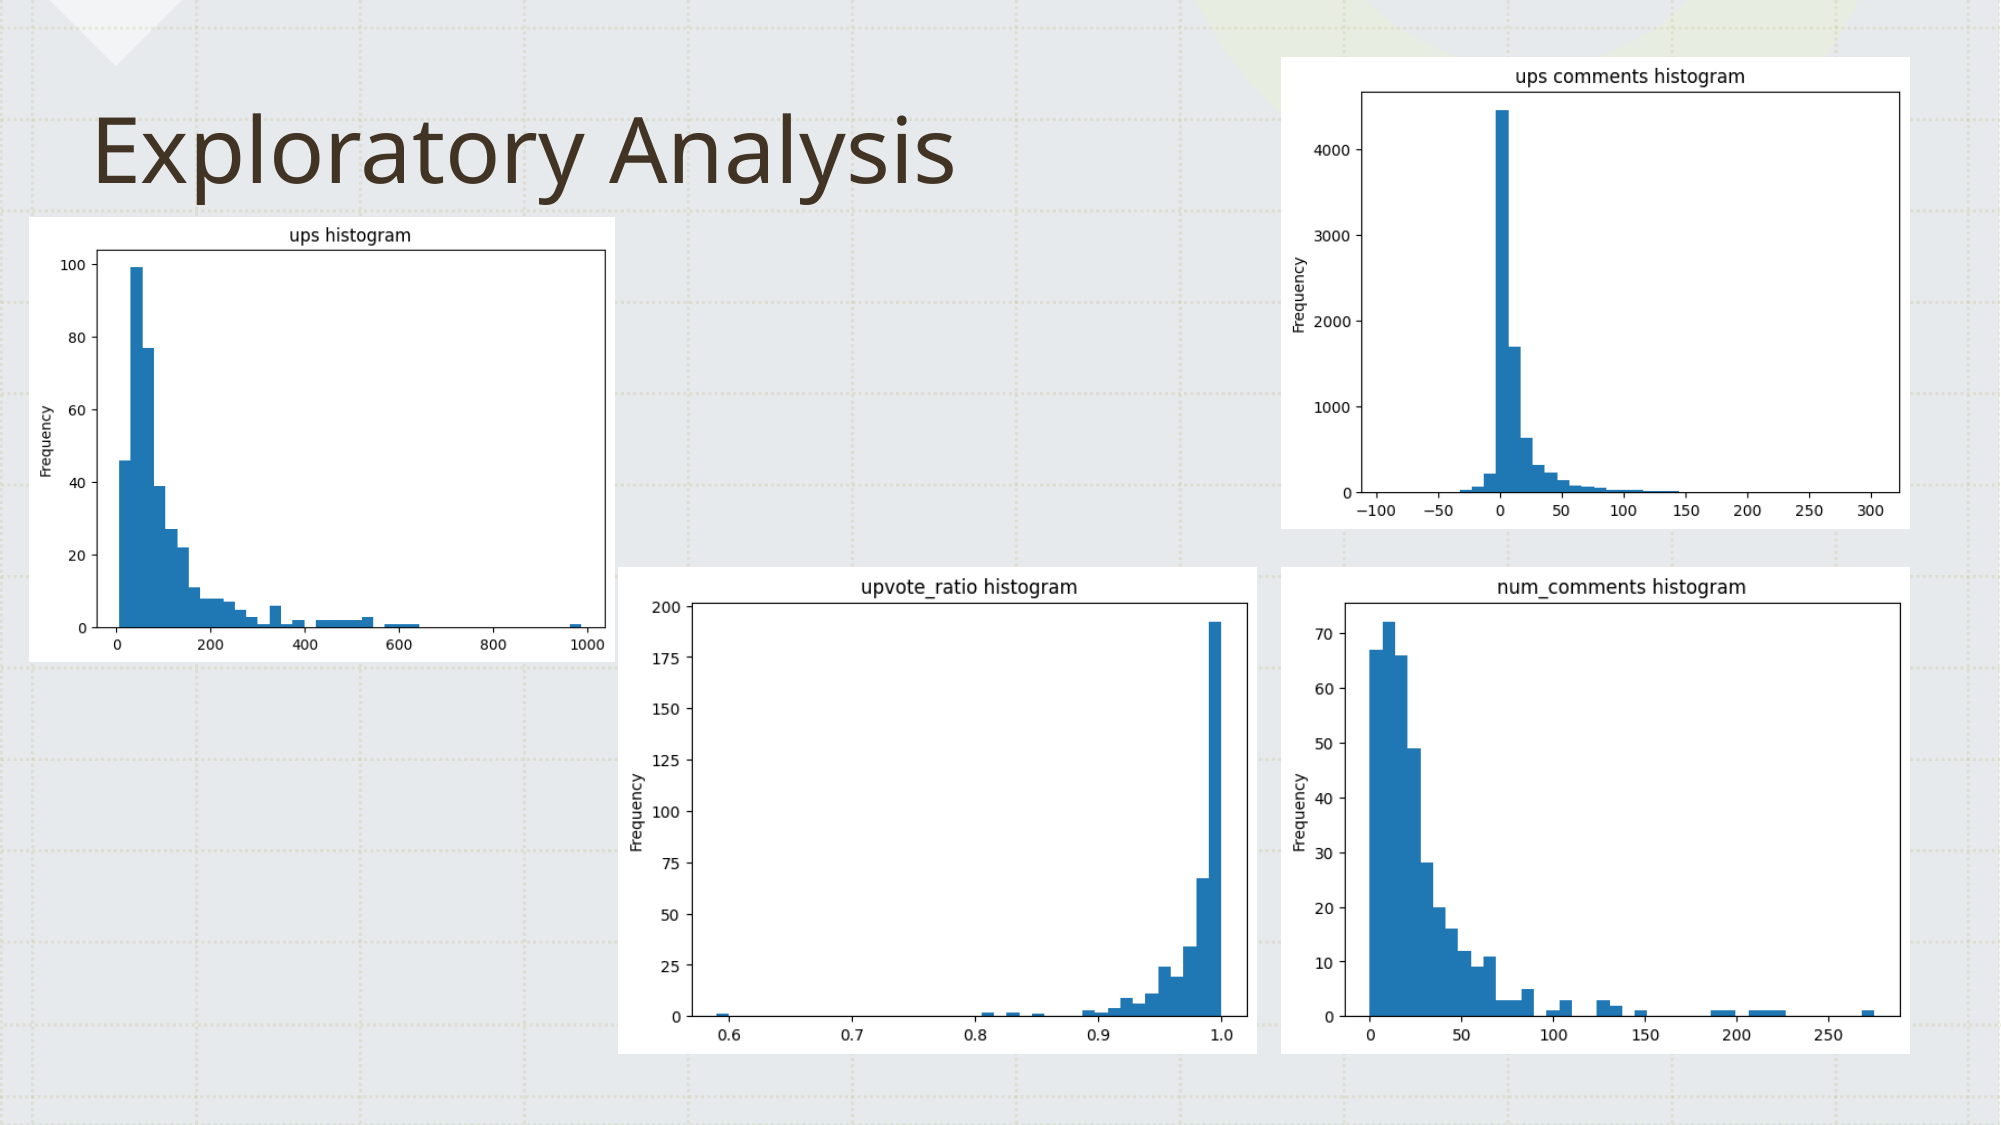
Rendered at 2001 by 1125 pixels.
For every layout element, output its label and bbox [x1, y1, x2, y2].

picture [29, 216, 615, 662]
picture [618, 567, 1257, 1054]
picture [1281, 57, 1910, 529]
picture [1281, 567, 1910, 1054]
text_box [0, 0, 2000, 1125]
